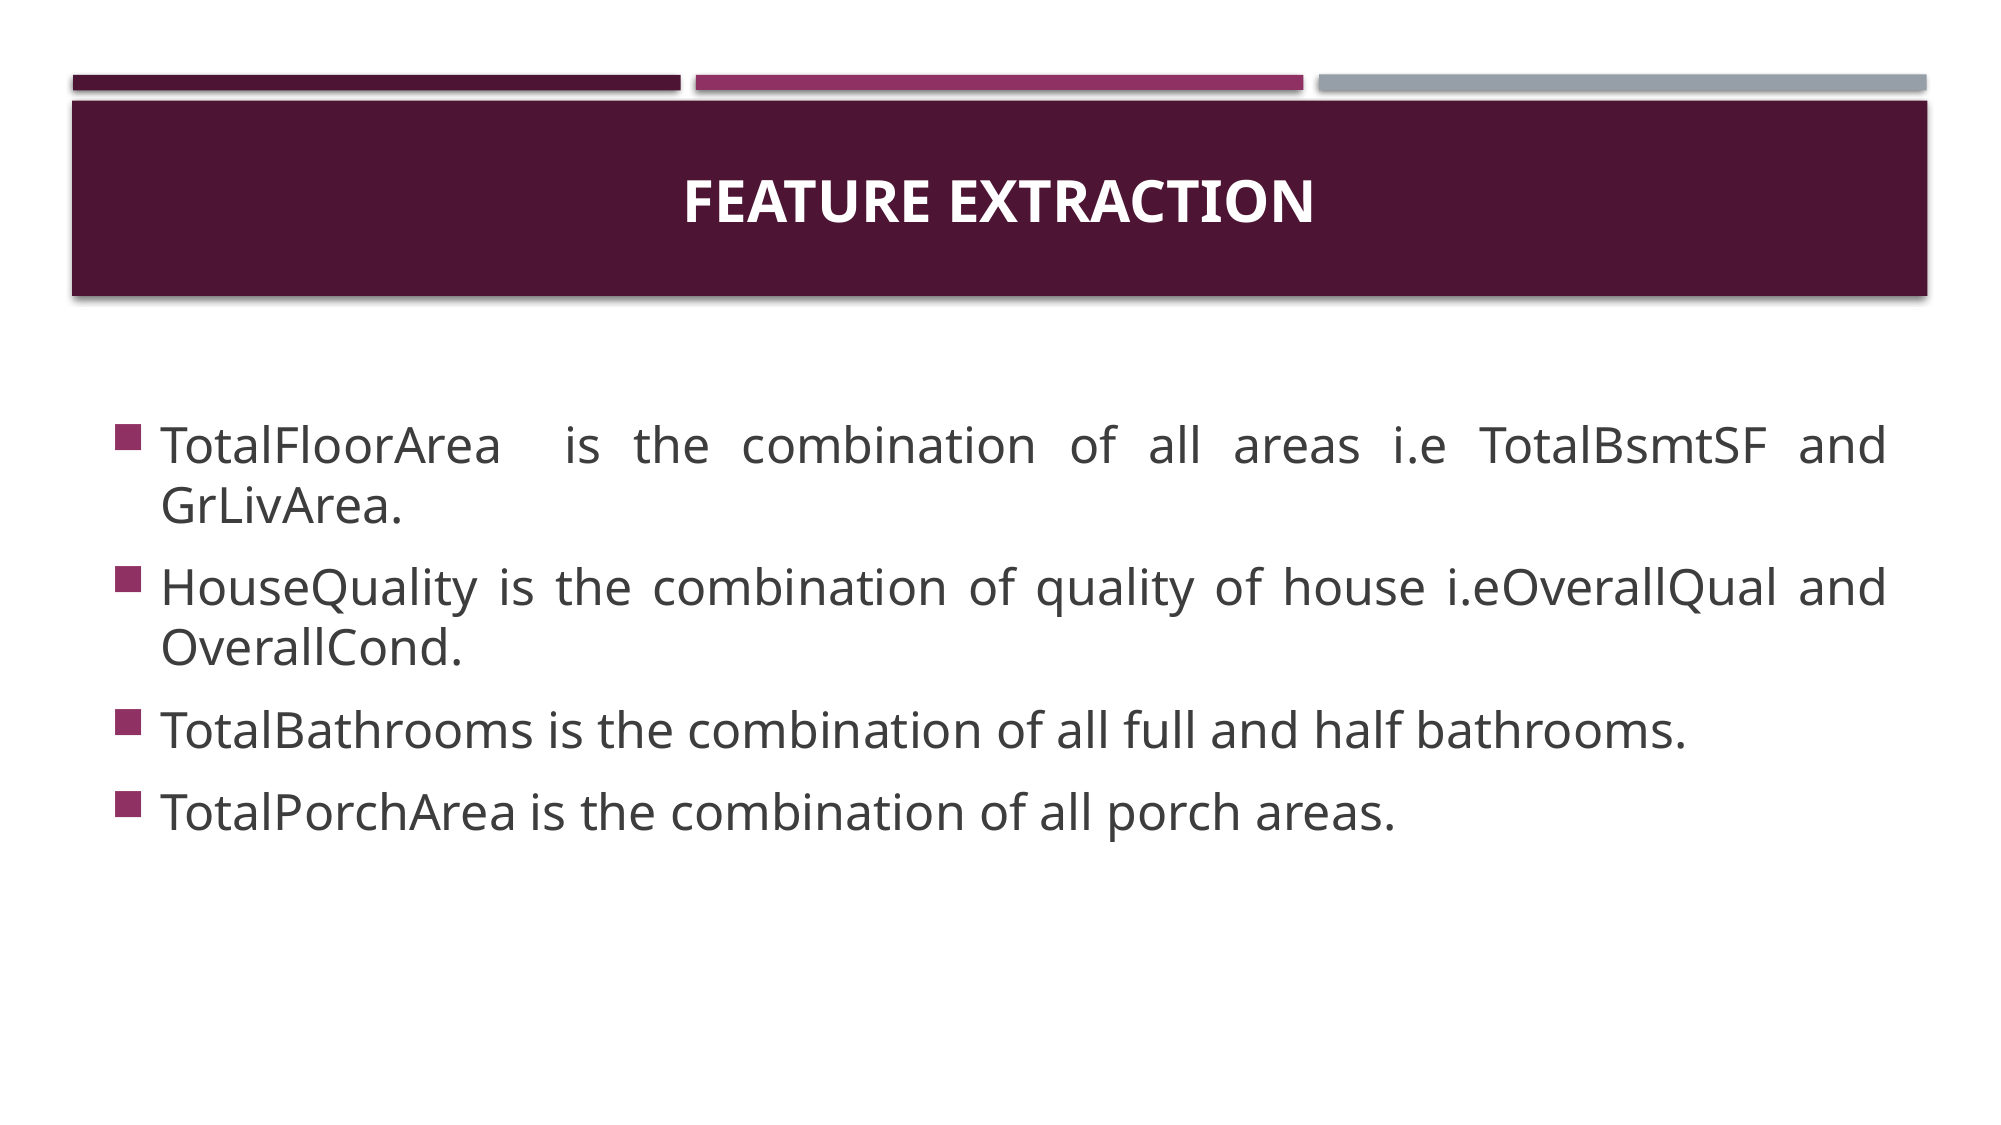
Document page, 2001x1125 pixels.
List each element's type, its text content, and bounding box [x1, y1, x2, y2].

list TotalFloorArea is the combination of all areas i.e TotalBsmtSF and GrLivArea. HouseQuality is the combination of quality of house i.eOverallQual and OverallCond. TotalBathrooms is the combination of all full and half bathrooms. TotalPorchArea is the combination of all porch areas. [95, 357, 1905, 962]
title Feature Extraction [95, 124, 1905, 243]
